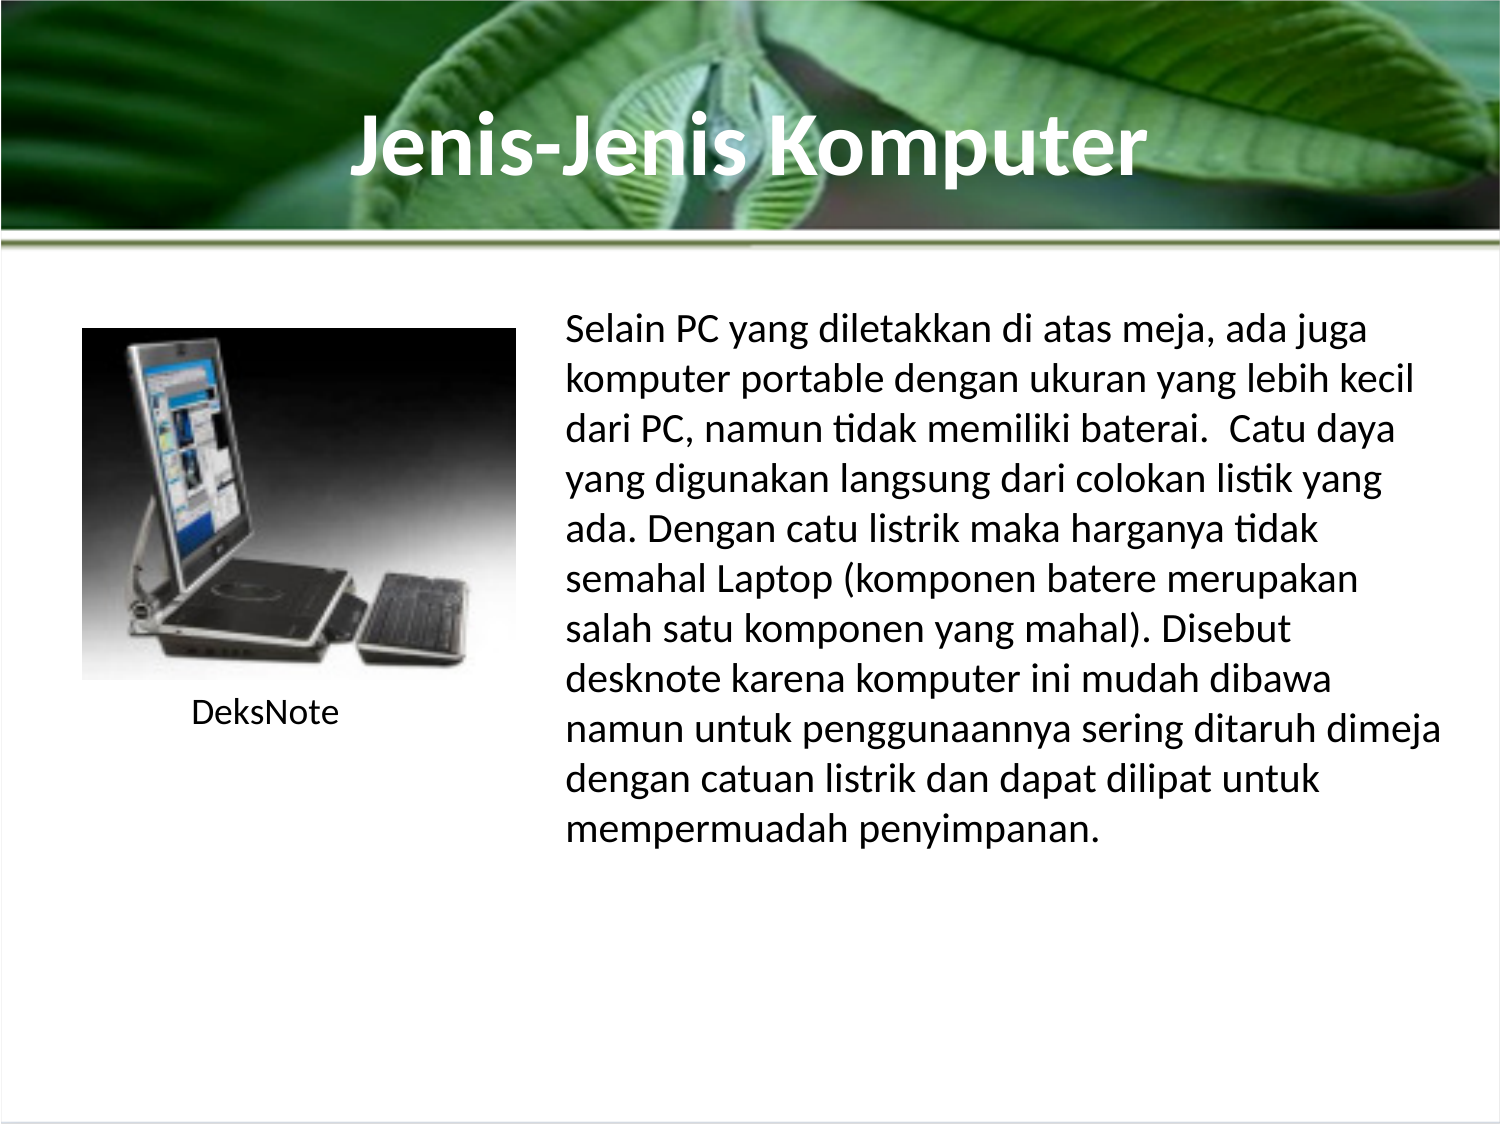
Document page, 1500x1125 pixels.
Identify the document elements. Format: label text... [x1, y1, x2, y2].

text_box DeksNote [176, 689, 355, 740]
text_box Selain PC yang diletakkan di atas meja, ada juga komputer portable dengan ukuran yang lebih kecil dari PC, namun tidak memiliki baterai. Catu daya yang digunakan langsung dari colokan listik yang ada. Dengan catu listrik maka harganya tidak semahal Laptop (komponen batere merupakan salah satu komponen yang mahal). Disebut desknote karena komputer ini mudah dibawa namun untuk penggunaannya sering ditaruh dimeja dengan catuan listrik dan dapat dilipat untuk mempermuadah penyimpanan. [550, 292, 1465, 858]
picture [0, 0, 1500, 1125]
title Jenis-Jenis Komputer [75, 45, 1425, 233]
